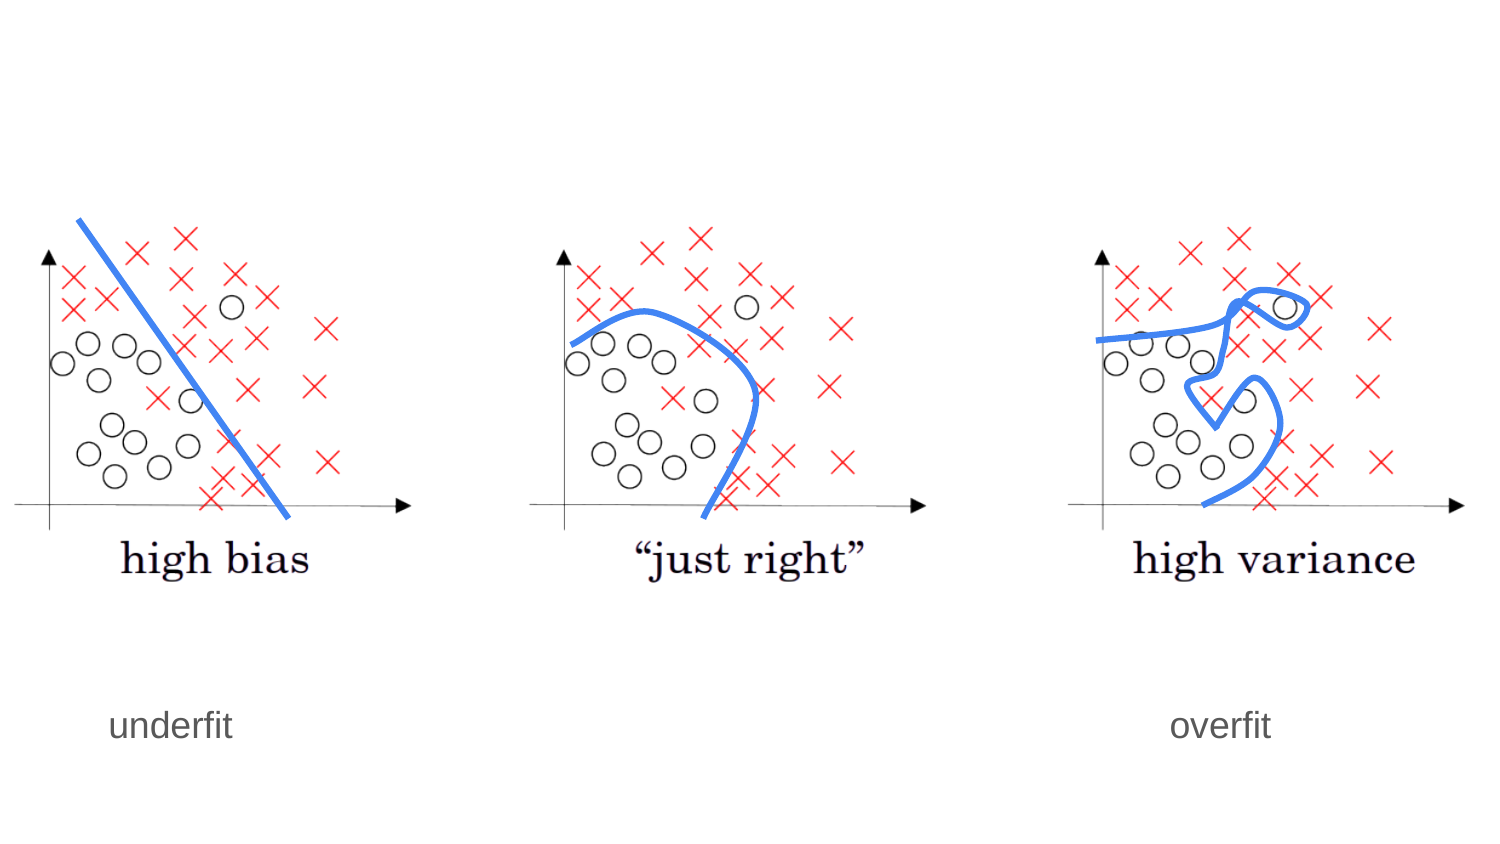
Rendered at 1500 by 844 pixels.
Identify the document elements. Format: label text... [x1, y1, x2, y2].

text_box overfit [1154, 685, 1500, 761]
picture [13, 226, 1465, 588]
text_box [77, 218, 289, 519]
text_box underfit [93, 685, 1154, 761]
